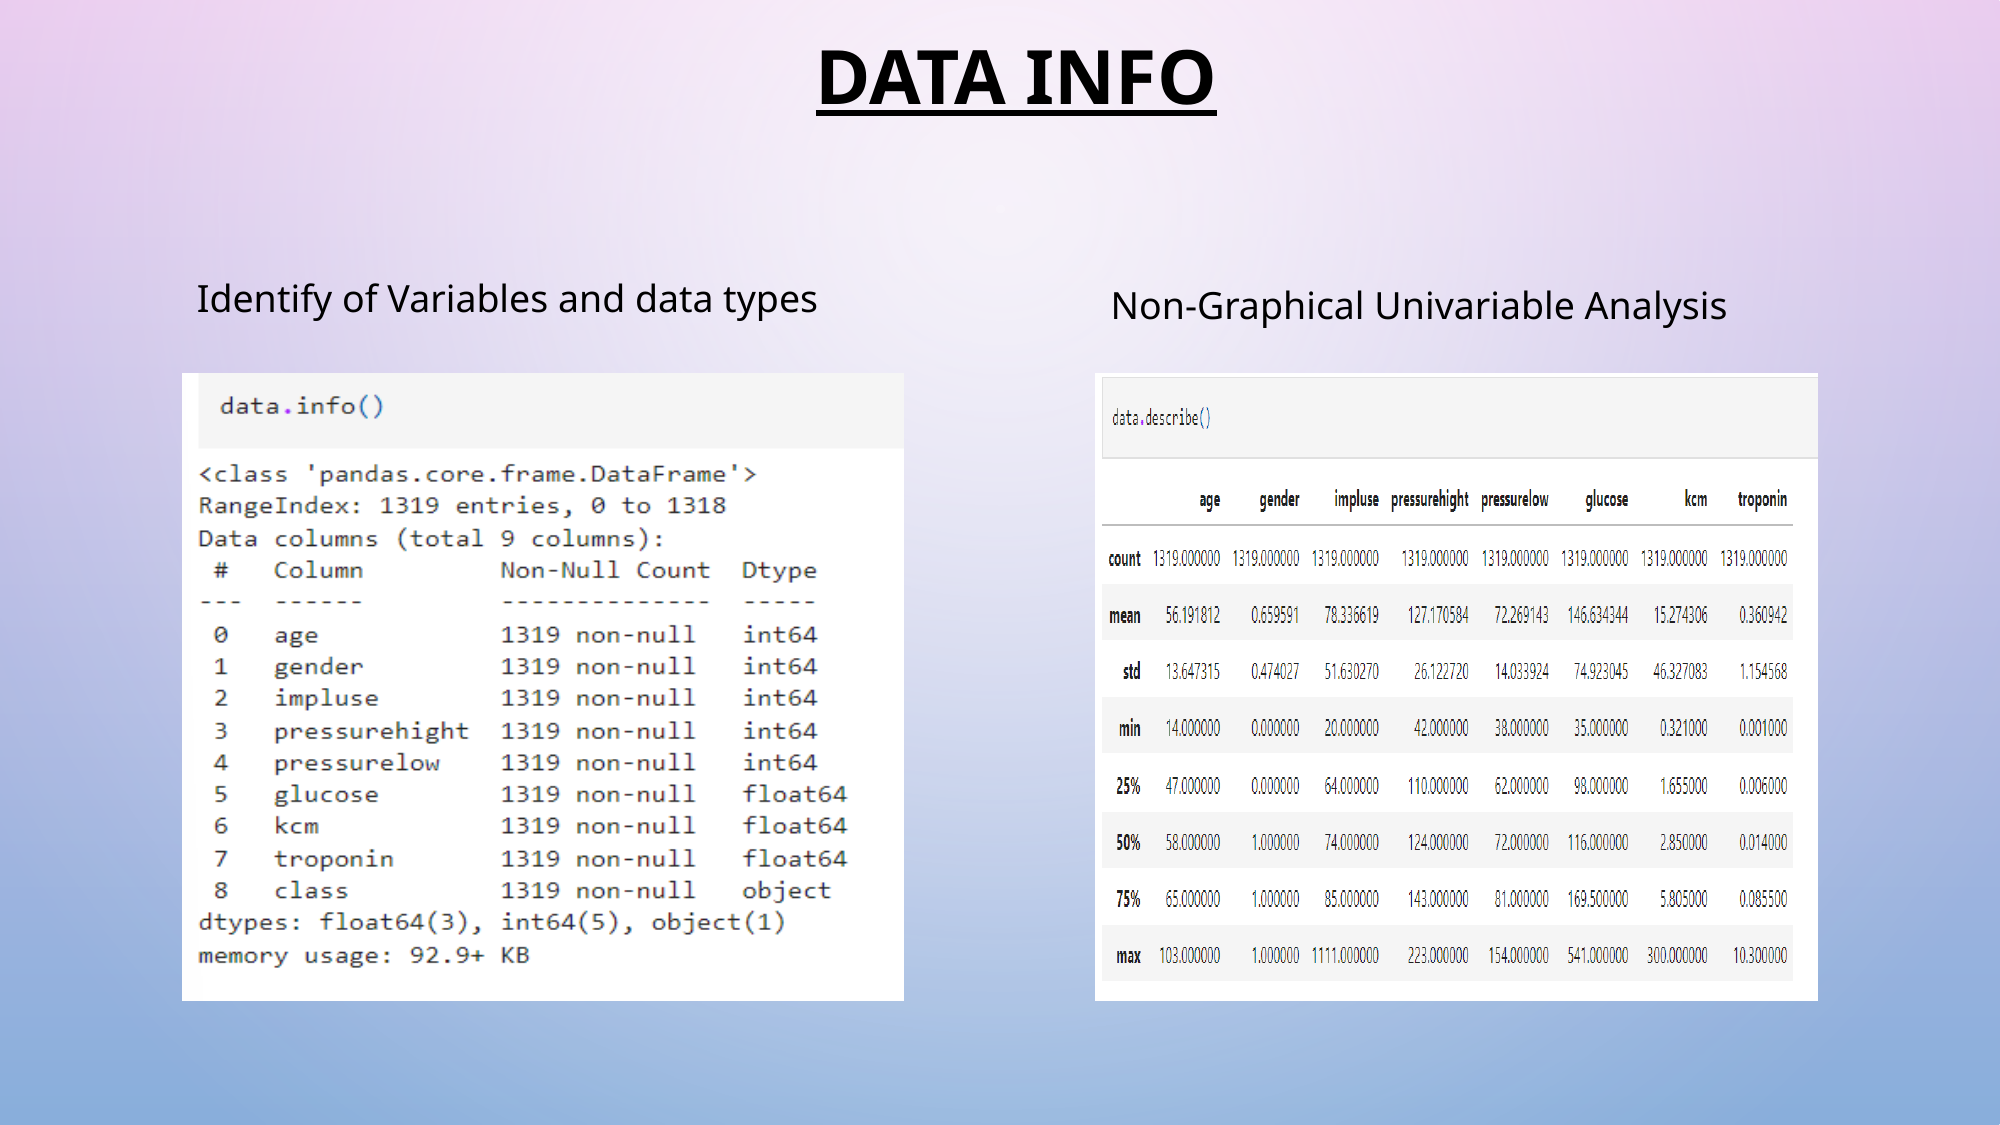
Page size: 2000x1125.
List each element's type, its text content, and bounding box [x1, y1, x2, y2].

text_box Identify of Variables and data types [182, 267, 904, 327]
text_box RANDOM FOREST CLASSIFIER [0, 0, 1999, 615]
picture [1095, 373, 1818, 1001]
text_box Non-Graphical Univariable Analysis [1095, 274, 1818, 335]
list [181, 373, 904, 1001]
title Data Info [183, 12, 1850, 149]
